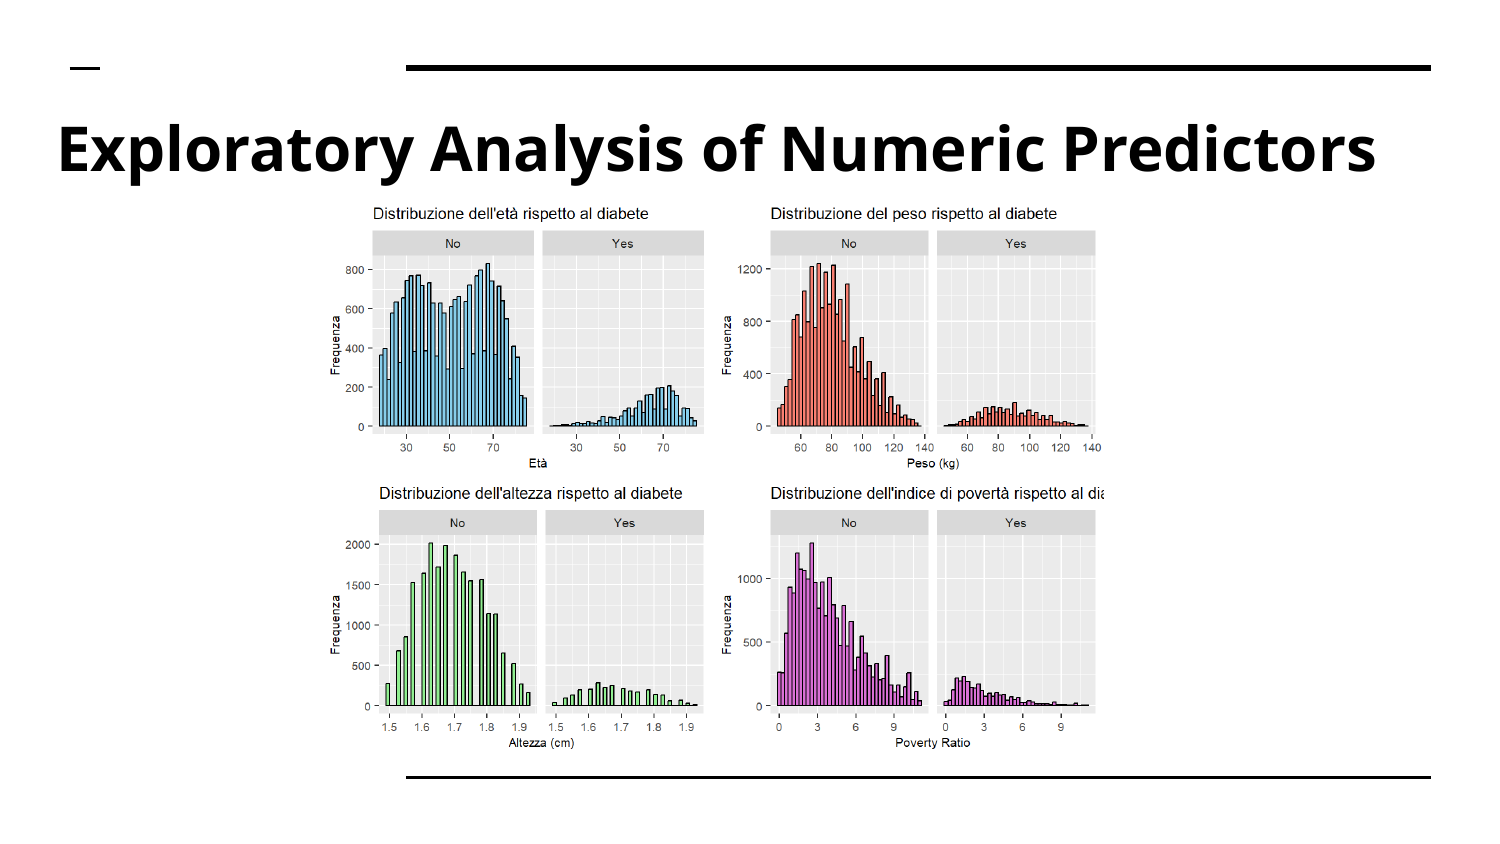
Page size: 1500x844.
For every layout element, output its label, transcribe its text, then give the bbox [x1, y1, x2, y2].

picture [321, 198, 1104, 758]
title Exploratory Analysis of Numeric Predictors [41, 94, 1431, 199]
